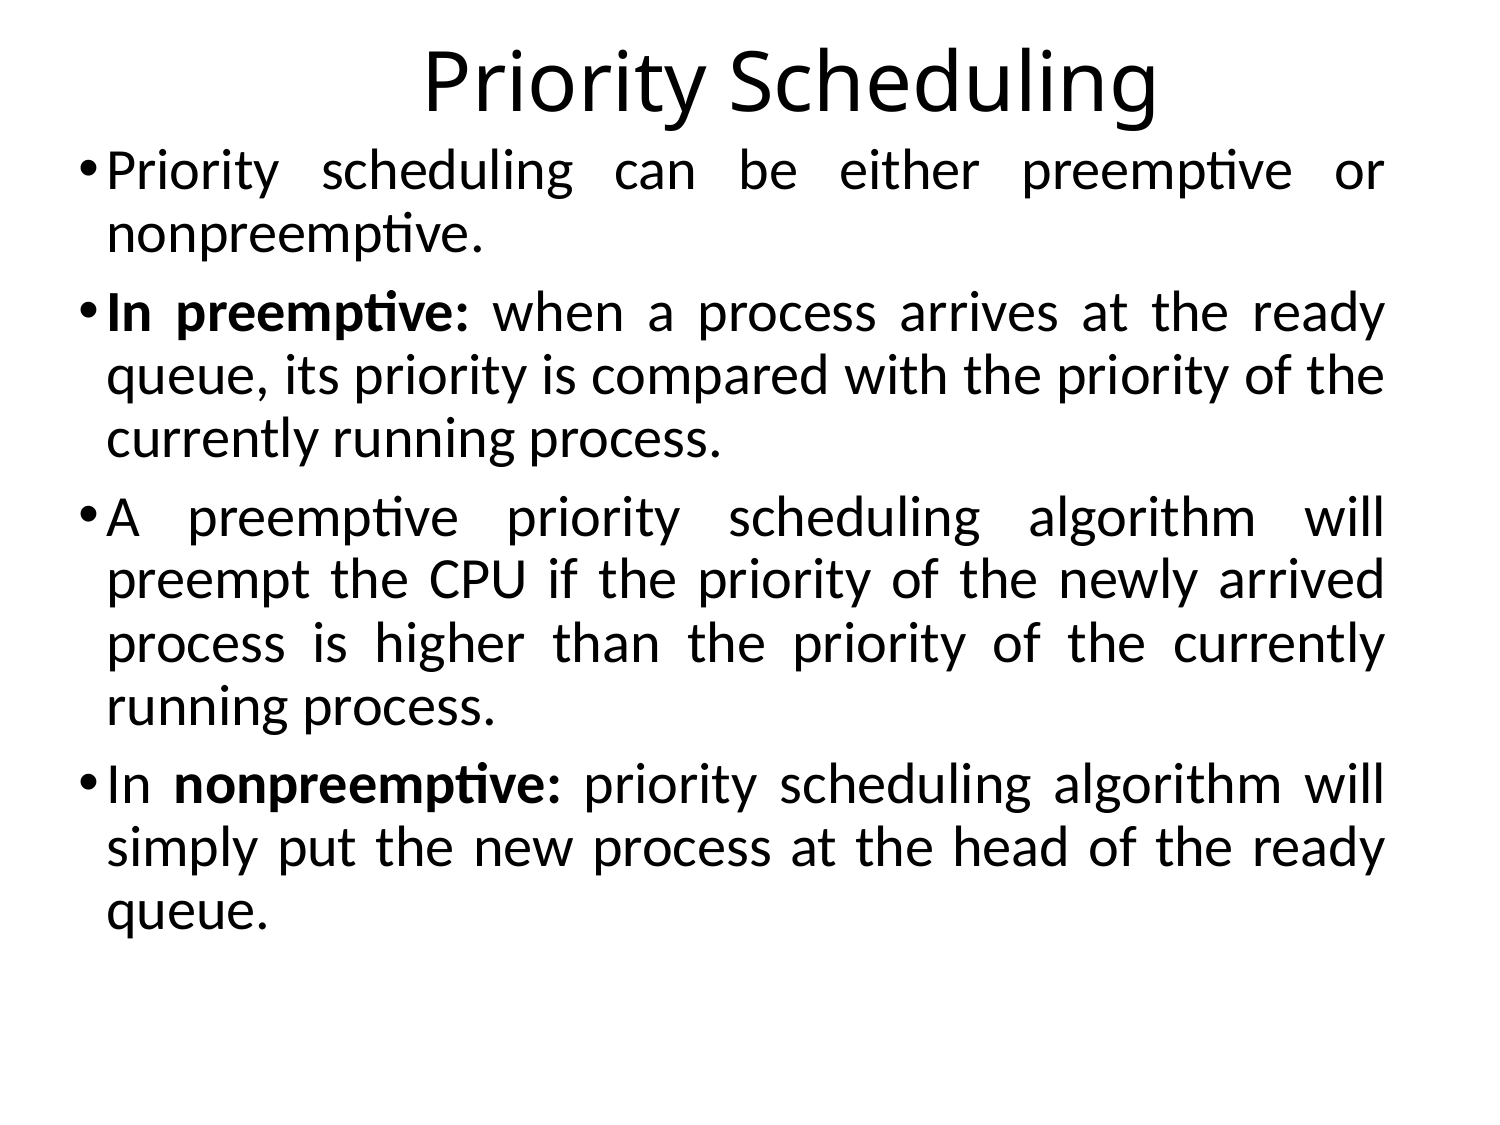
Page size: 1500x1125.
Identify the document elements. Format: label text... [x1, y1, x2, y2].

title Priority Scheduling [158, 37, 1425, 133]
list Priority scheduling can be either preemptive or nonpreemptive. In preemptive: when a process arrives at the ready queue, its priority is compared with the priority of the currently running process. A preemptive priority scheduling algorithm will preempt the CPU if the priority of the newly arrived process is higher than the priority of the currently running process. In nonpreemptive: priority scheduling algorithm will simply put the new process at the head of the ready queue. [63, 132, 1402, 1050]
